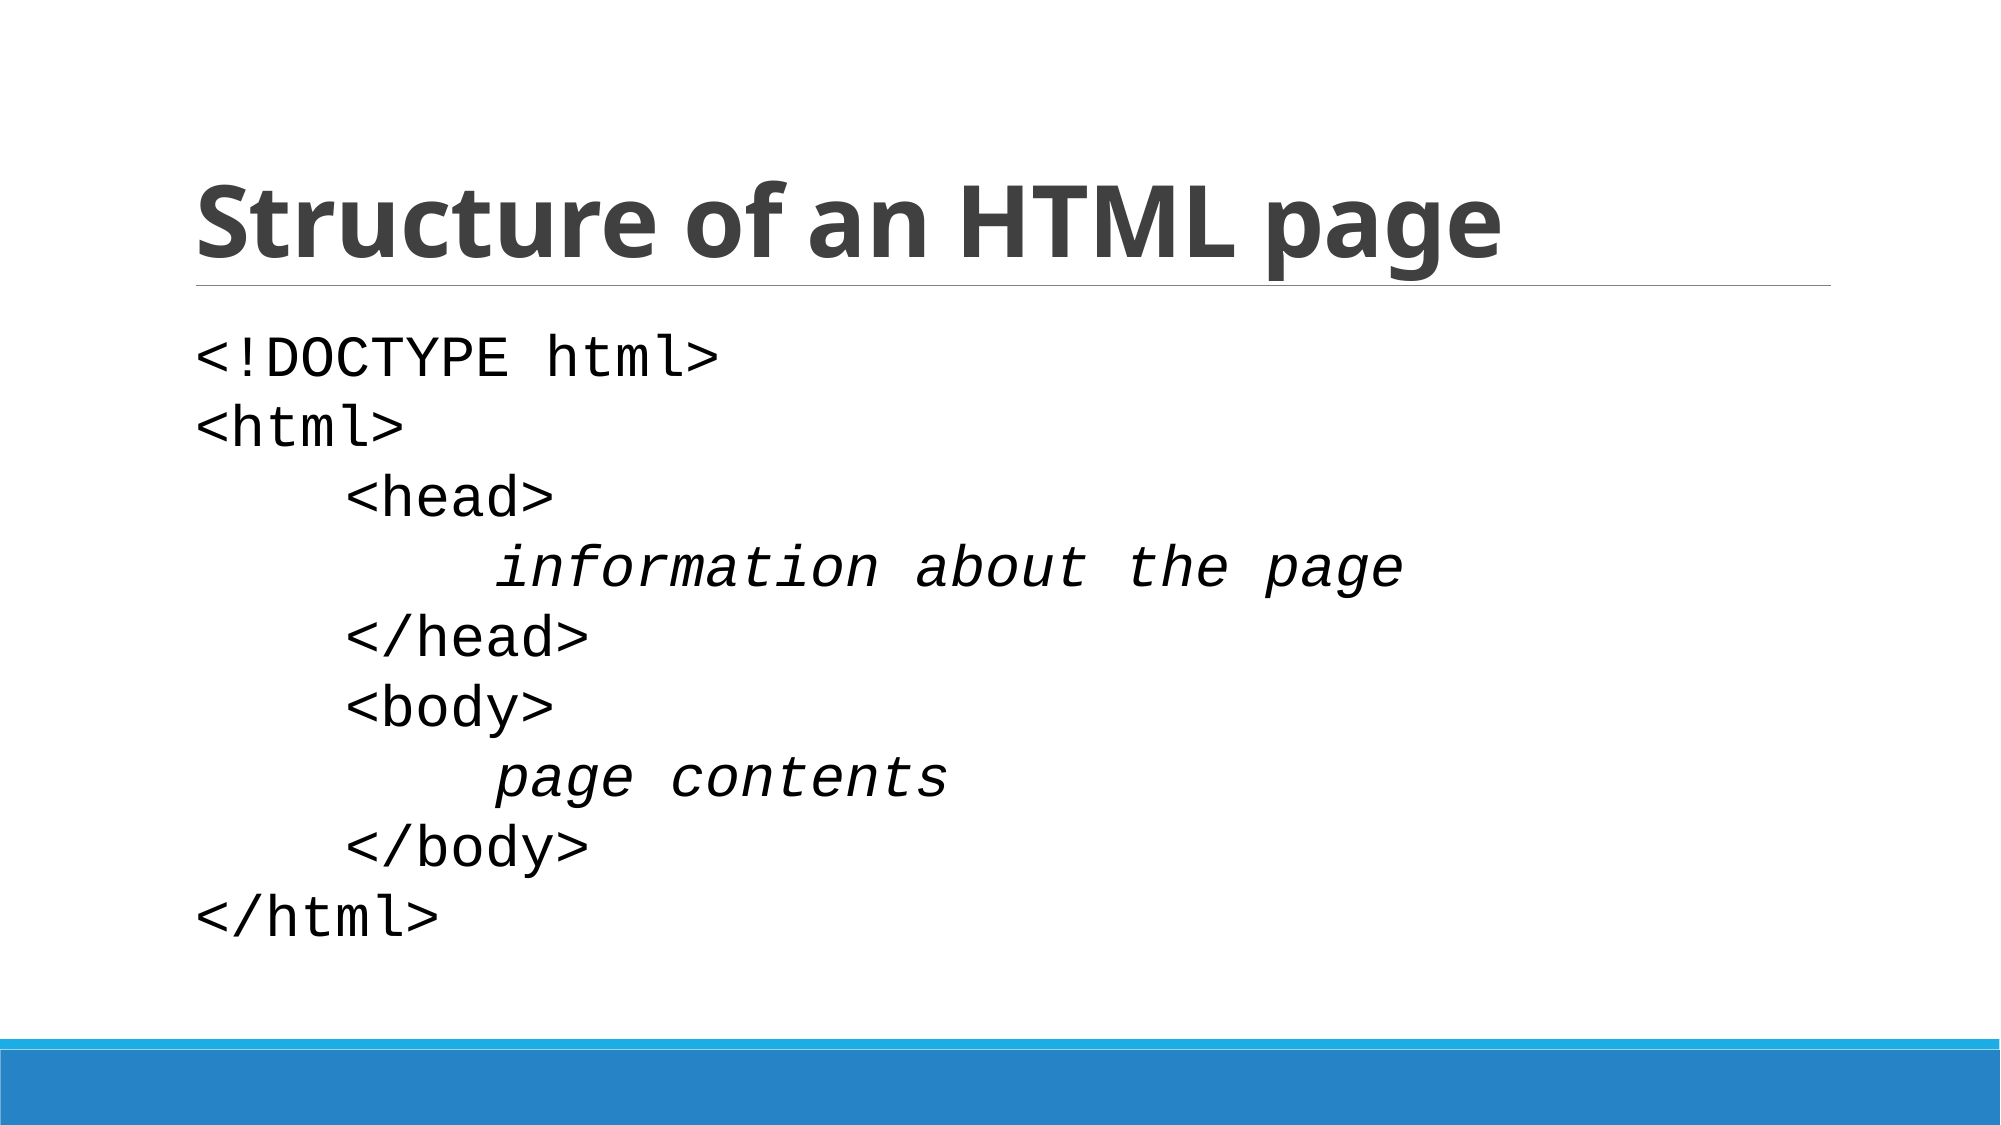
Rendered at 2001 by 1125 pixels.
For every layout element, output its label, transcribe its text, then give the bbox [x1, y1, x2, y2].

title Structure of an HTML page [180, 47, 1830, 285]
list <!DOCTYPE html> <html> <head> information about the page </head> <body> page contents </body> </html> [180, 306, 1465, 960]
